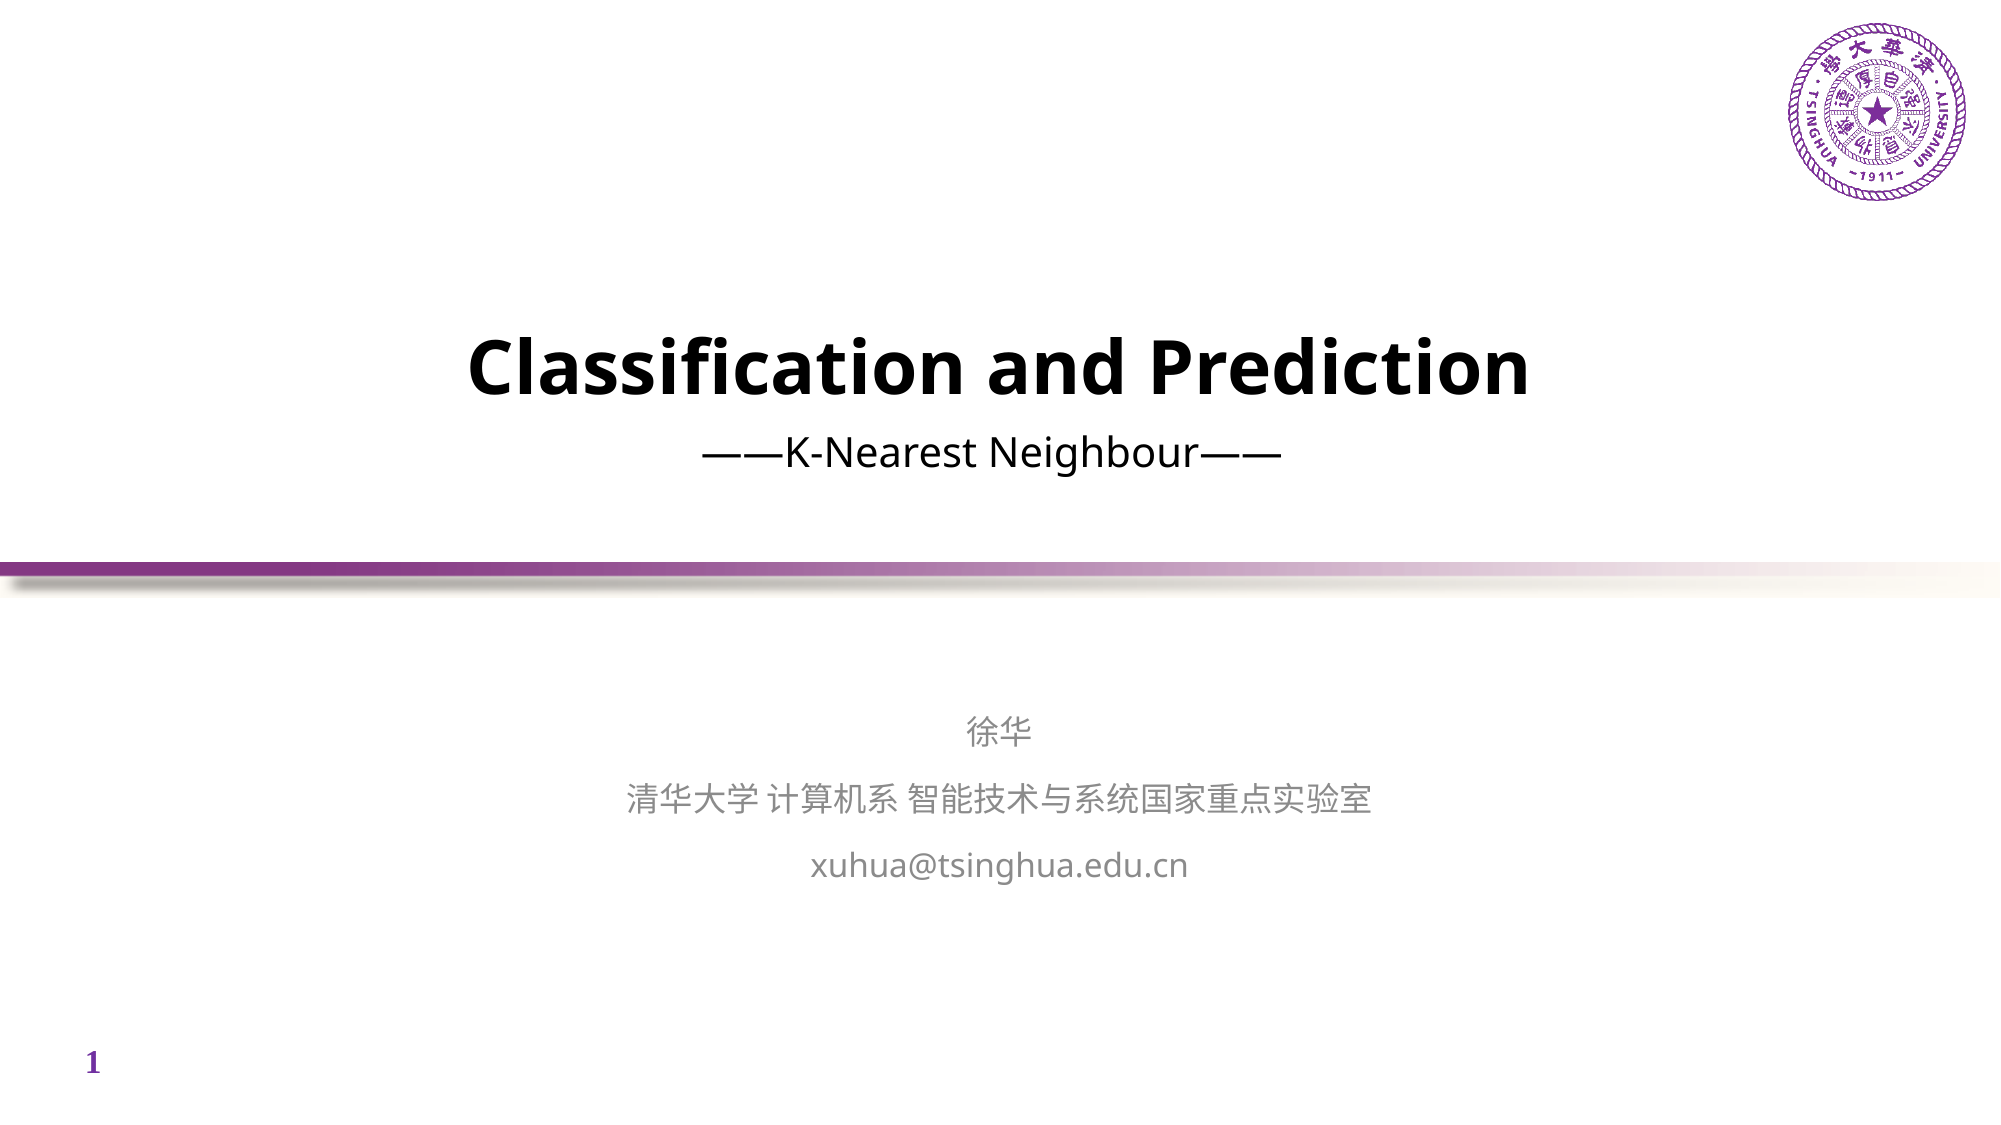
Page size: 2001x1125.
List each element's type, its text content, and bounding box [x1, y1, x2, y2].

picture [1788, 23, 1966, 201]
picture [0, 562, 2000, 598]
title Classification and Prediction ——K-Nearest Neighbour—— [149, 278, 1850, 521]
subtitle 徐华 清华大学 计算机系 智能技术与系统国家重点实验室 xuhua@tsinghua.edu.cn [300, 637, 1700, 925]
